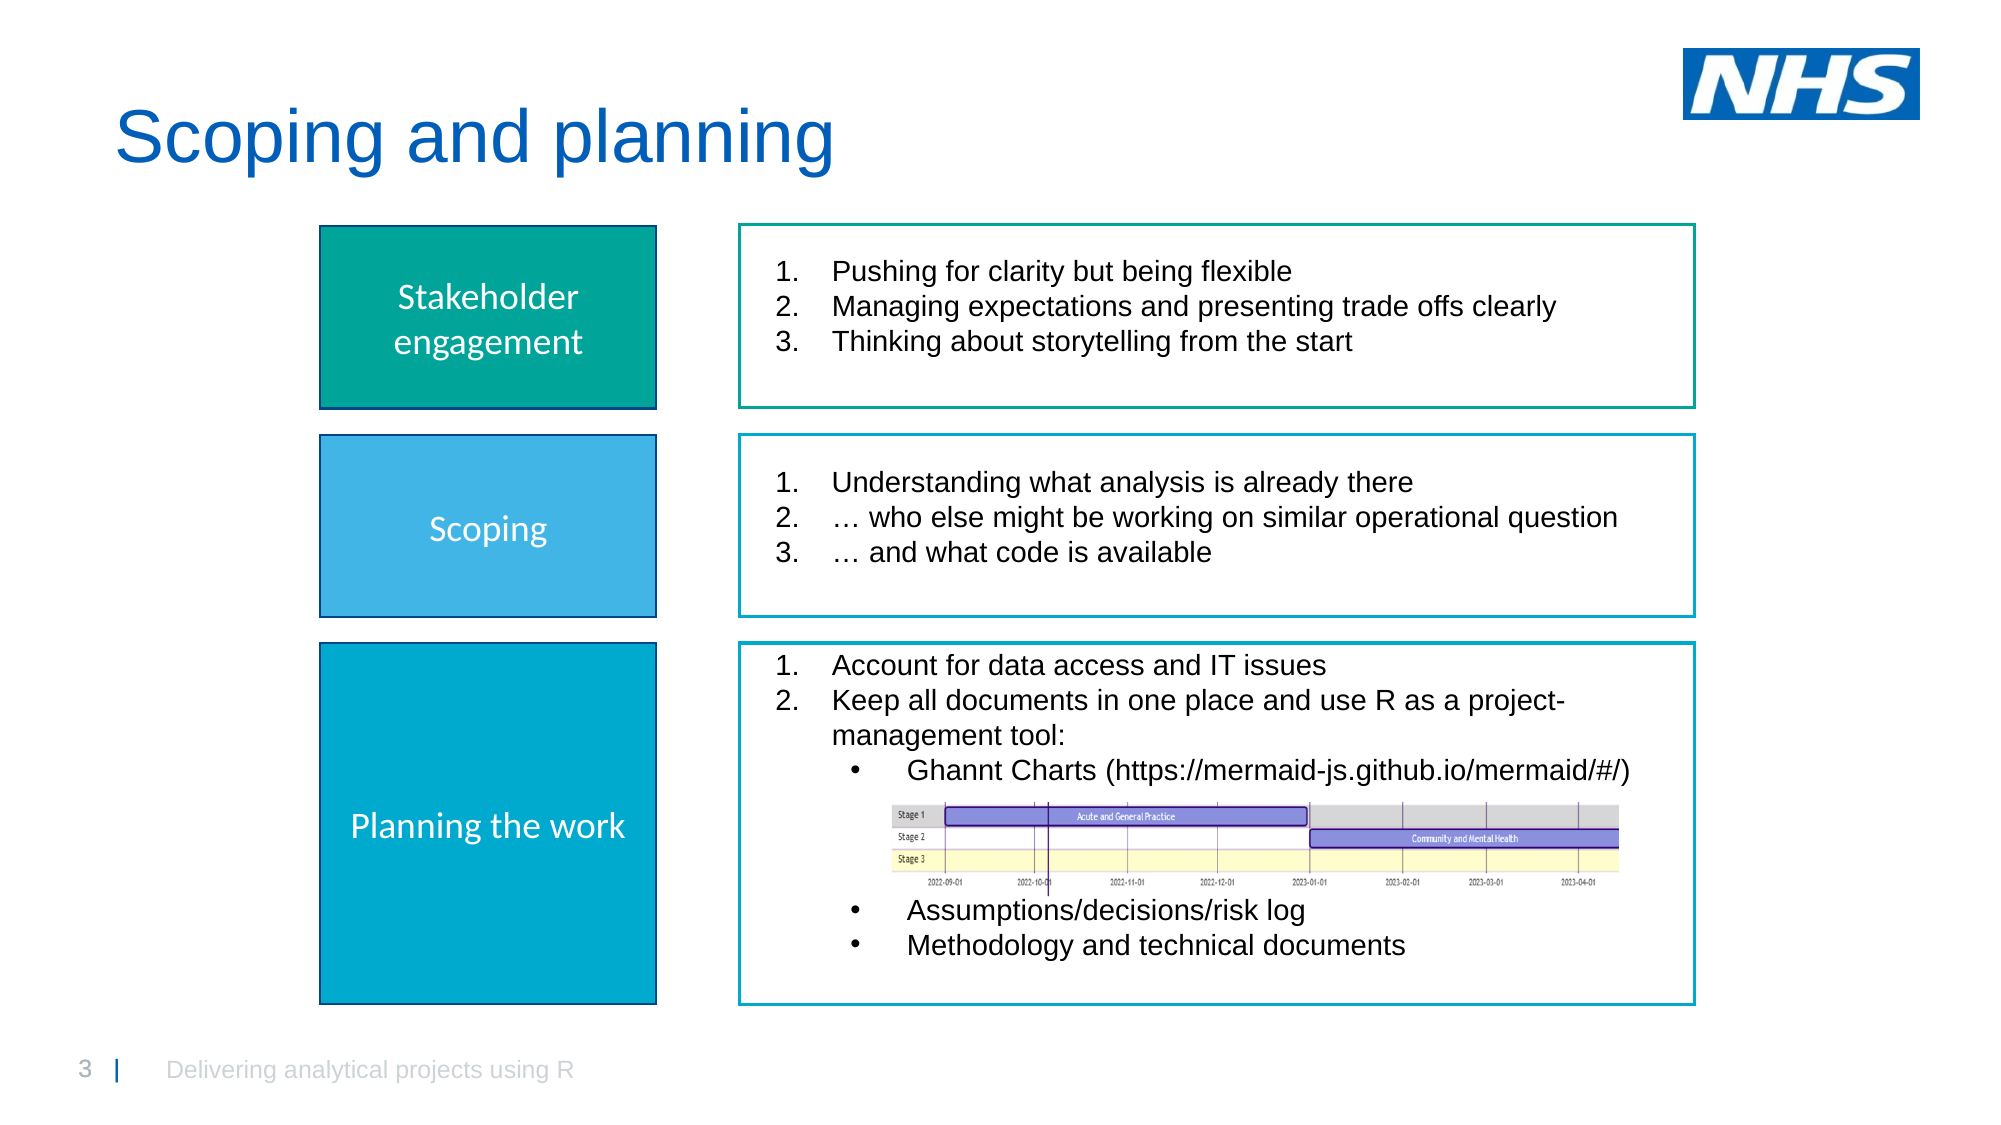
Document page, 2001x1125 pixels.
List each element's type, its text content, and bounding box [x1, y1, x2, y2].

text_box [739, 224, 1696, 408]
text_box Planning the work [319, 642, 657, 1005]
footer Delivering analytical projects using R [151, 1038, 1403, 1099]
text_box [739, 433, 1696, 618]
picture [891, 802, 1619, 899]
text_box [739, 642, 1696, 1005]
picture [1683, 48, 1920, 120]
text_box Account for data access and IT issues Keep all documents in one place and use R as a project-management tool: Ghannt Charts (https://mermaid-js.github.io/mermaid/#/) Assumptions/decisions/risk log Methodology and technical documents [760, 639, 1675, 969]
text_box Pushing for clarity but being flexible Managing expectations and presenting trade offs clearly Thinking about storytelling from the start [760, 245, 1633, 365]
text_box Scoping [319, 434, 657, 618]
text_box Understanding what analysis is already there … who else might be working on similar operational question … and what code is available [760, 456, 1656, 606]
title Scoping and planning [99, 90, 1537, 191]
text_box Stakeholder engagement [319, 225, 657, 410]
